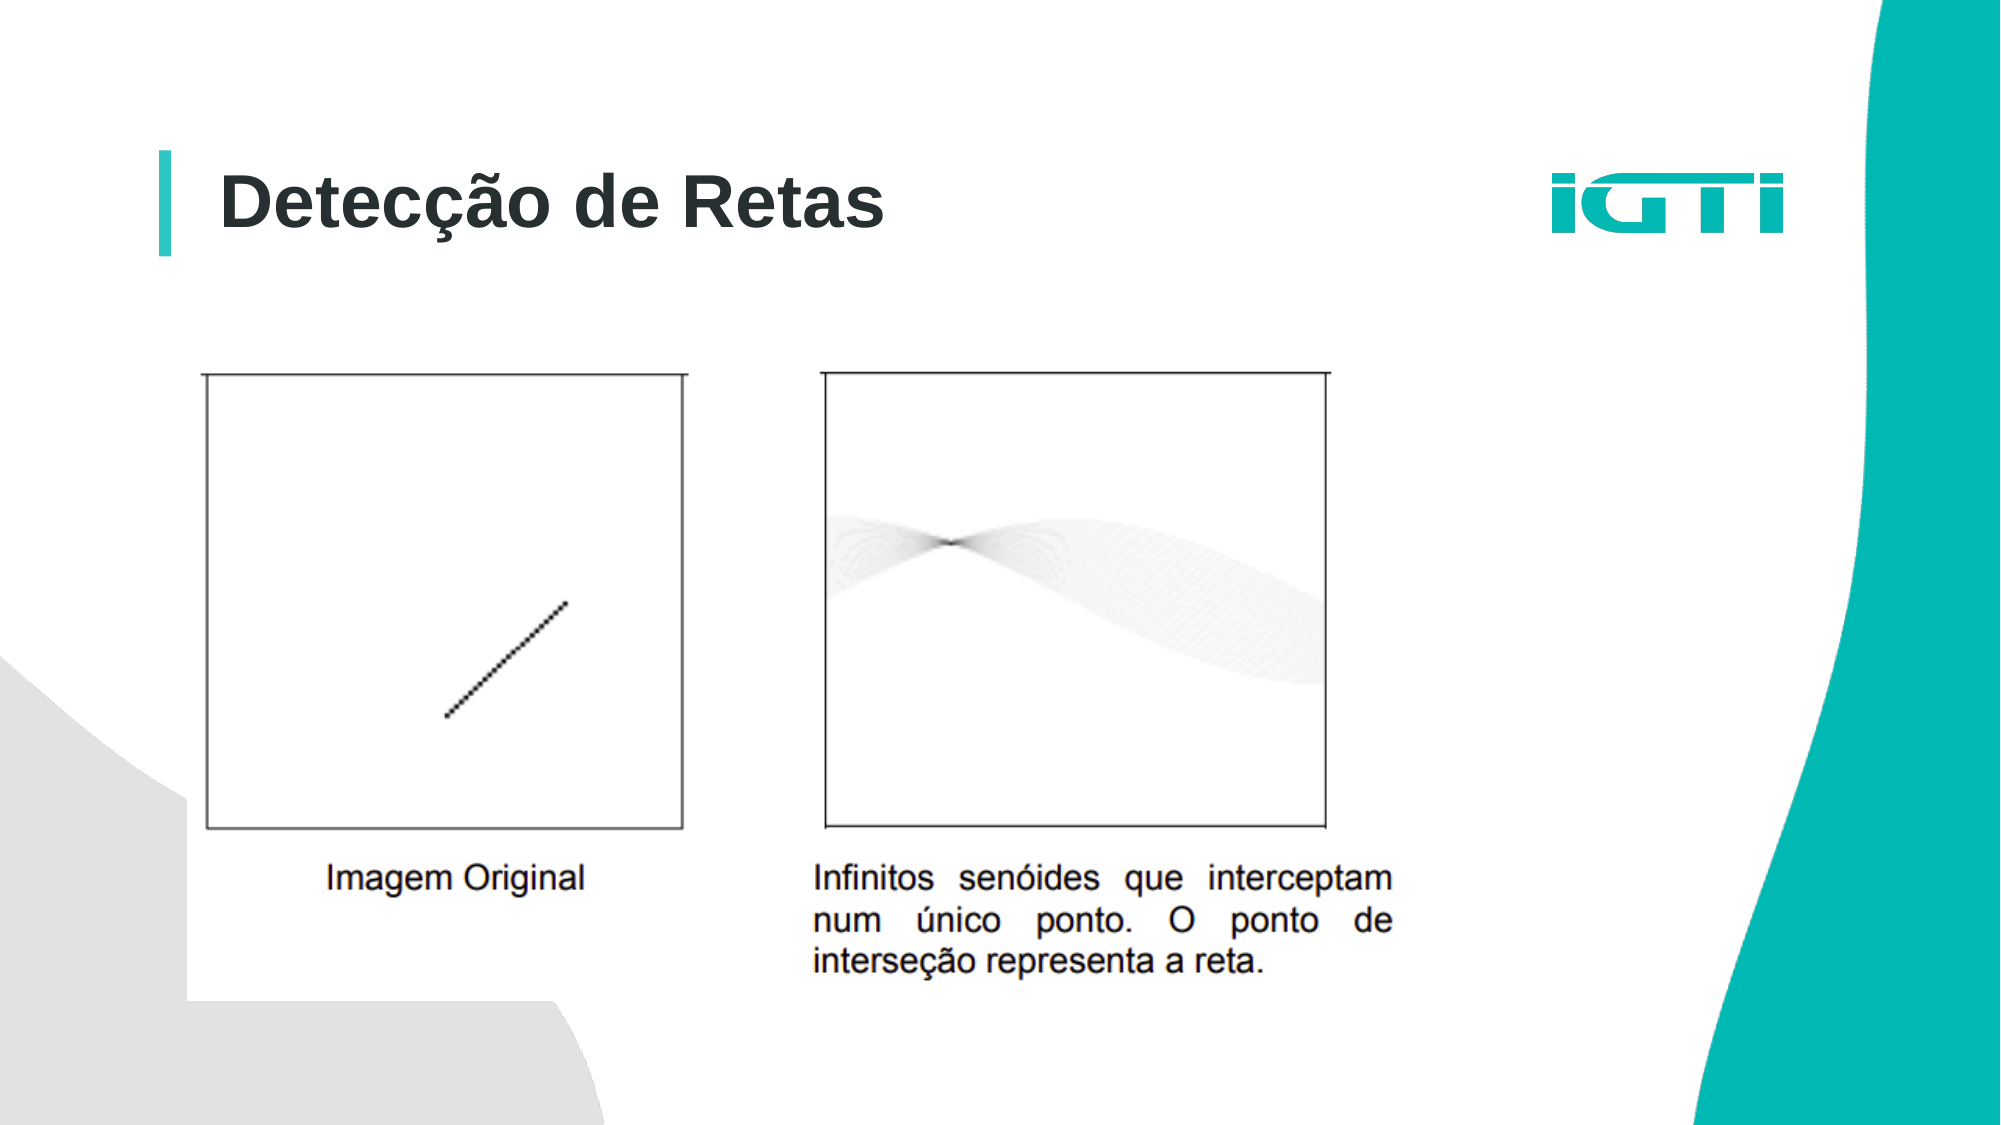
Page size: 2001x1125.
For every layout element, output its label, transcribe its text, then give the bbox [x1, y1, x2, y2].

picture [0, 355, 1416, 1125]
picture [1593, 0, 2001, 1125]
list Detecção de Retas [204, 144, 963, 263]
picture [1552, 173, 1783, 233]
